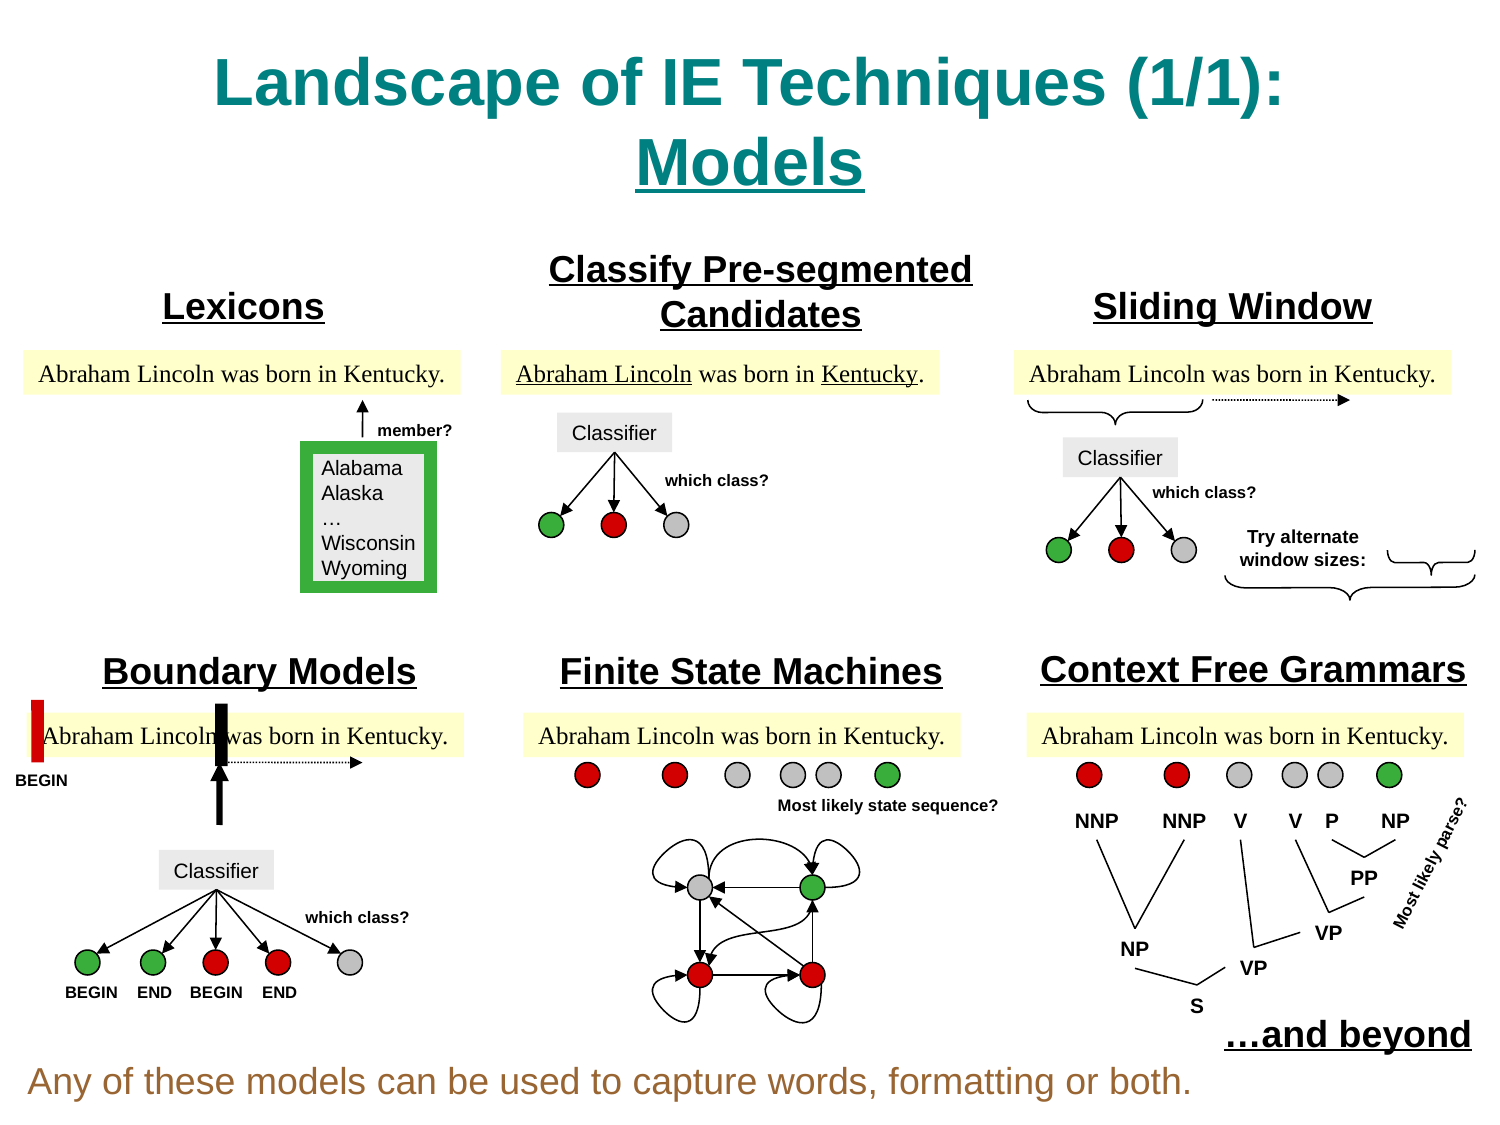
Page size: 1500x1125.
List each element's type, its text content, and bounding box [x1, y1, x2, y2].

text_box Alabama Alaska … Wisconsin Wyoming [306, 447, 431, 588]
text_box [337, 950, 363, 976]
text_box [816, 762, 842, 787]
text_box PP [1335, 865, 1393, 897]
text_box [1134, 968, 1198, 986]
text_box [213, 762, 226, 826]
text_box Sliding Window [1078, 274, 1388, 335]
text_box which class? [672, 462, 785, 498]
text_box Finite State Machines [544, 639, 959, 700]
text_box [356, 399, 369, 413]
text_box Boundary Models [87, 639, 433, 700]
text_box [1046, 537, 1072, 563]
text_box Abraham Lincoln was born in Kentucky. [222, 712, 464, 758]
text_box V [1221, 800, 1263, 840]
text_box …and beyond [1209, 1002, 1488, 1062]
text_box Context Free Grammars [1025, 637, 1482, 698]
text_box BEGIN [50, 974, 122, 1010]
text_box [693, 872, 703, 894]
text_box BEGIN [0, 762, 83, 798]
text_box [1171, 537, 1197, 563]
text_box Most likely state sequence? [762, 787, 1014, 823]
text_box [663, 512, 689, 538]
text_box END [247, 974, 313, 1010]
text_box S [1175, 994, 1219, 1025]
text_box which class? [1137, 474, 1272, 510]
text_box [1096, 839, 1133, 929]
text_box [265, 962, 291, 974]
text_box END [122, 974, 175, 1010]
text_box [687, 974, 701, 988]
text_box Classifier [158, 849, 274, 888]
text_box NNP [1059, 800, 1134, 840]
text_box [1331, 839, 1365, 858]
text_box [1387, 549, 1475, 574]
text_box [1336, 393, 1351, 407]
text_box Classifier [557, 412, 673, 453]
text_box NNP [1147, 800, 1221, 840]
text_box [780, 762, 806, 787]
text_box Try alternate window sizes: [1224, 517, 1382, 578]
text_box [725, 762, 751, 788]
text_box [815, 962, 826, 983]
text_box [203, 963, 229, 974]
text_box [1134, 839, 1185, 929]
text_box VP [1300, 921, 1358, 953]
text_box BEGIN [175, 974, 247, 1010]
text_box Abraham Lincoln was born in Kentucky. [1014, 350, 1452, 395]
text_box [1225, 574, 1475, 601]
text_box Abraham Lincoln was born in Kentucky. [23, 350, 461, 395]
text_box [601, 525, 627, 538]
text_box P [1318, 800, 1354, 838]
text_box [140, 962, 166, 974]
text_box NP [1366, 800, 1425, 840]
text_box [1226, 762, 1252, 788]
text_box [216, 889, 342, 954]
text_box [1317, 762, 1343, 788]
text_box Classifier [1062, 437, 1178, 478]
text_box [1333, 897, 1365, 913]
text_box [349, 756, 363, 769]
text_box [1376, 762, 1402, 788]
text_box V [1273, 800, 1318, 840]
text_box Most likely parse? [1374, 776, 1486, 949]
text_box [875, 762, 901, 787]
text_box [707, 877, 713, 894]
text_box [1253, 932, 1301, 948]
text_box VP [1225, 947, 1283, 988]
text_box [805, 968, 816, 991]
text_box NP [1105, 937, 1165, 969]
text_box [708, 896, 804, 967]
text_box Abraham Lincoln was born in Kentucky. [523, 712, 961, 758]
text_box Lexicons [147, 274, 340, 335]
text_box Abraham Lincoln was born in Kentucky. [1026, 712, 1464, 758]
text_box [1240, 839, 1255, 948]
text_box [800, 875, 822, 900]
text_box Any of these models can be used to capture words, formatting or both. [12, 1049, 1300, 1110]
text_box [812, 874, 826, 888]
text_box [1076, 762, 1102, 788]
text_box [1120, 477, 1176, 542]
text_box [1027, 399, 1203, 425]
text_box [1282, 762, 1308, 788]
text_box member? [362, 412, 468, 448]
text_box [1295, 839, 1330, 913]
text_box [1108, 550, 1134, 563]
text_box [614, 452, 668, 517]
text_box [96, 889, 215, 954]
text_box [662, 762, 688, 788]
text_box [538, 512, 564, 538]
text_box [75, 950, 100, 974]
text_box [1365, 839, 1396, 858]
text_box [559, 452, 610, 517]
text_box [1164, 762, 1190, 788]
title Landscape of IE Techniques (1/1): Models [50, 24, 1450, 213]
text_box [758, 824, 763, 879]
text_box Abraham Lincoln was born in Kentucky. [38, 712, 221, 758]
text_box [1067, 477, 1117, 542]
text_box Abraham Lincoln was born in Kentucky. [500, 350, 940, 395]
text_box [687, 963, 712, 987]
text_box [1196, 967, 1226, 986]
text_box which class? [346, 899, 425, 935]
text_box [727, 881, 794, 886]
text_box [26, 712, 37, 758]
text_box Classify Pre-segmented Candidates [533, 237, 988, 343]
text_box [575, 762, 601, 788]
